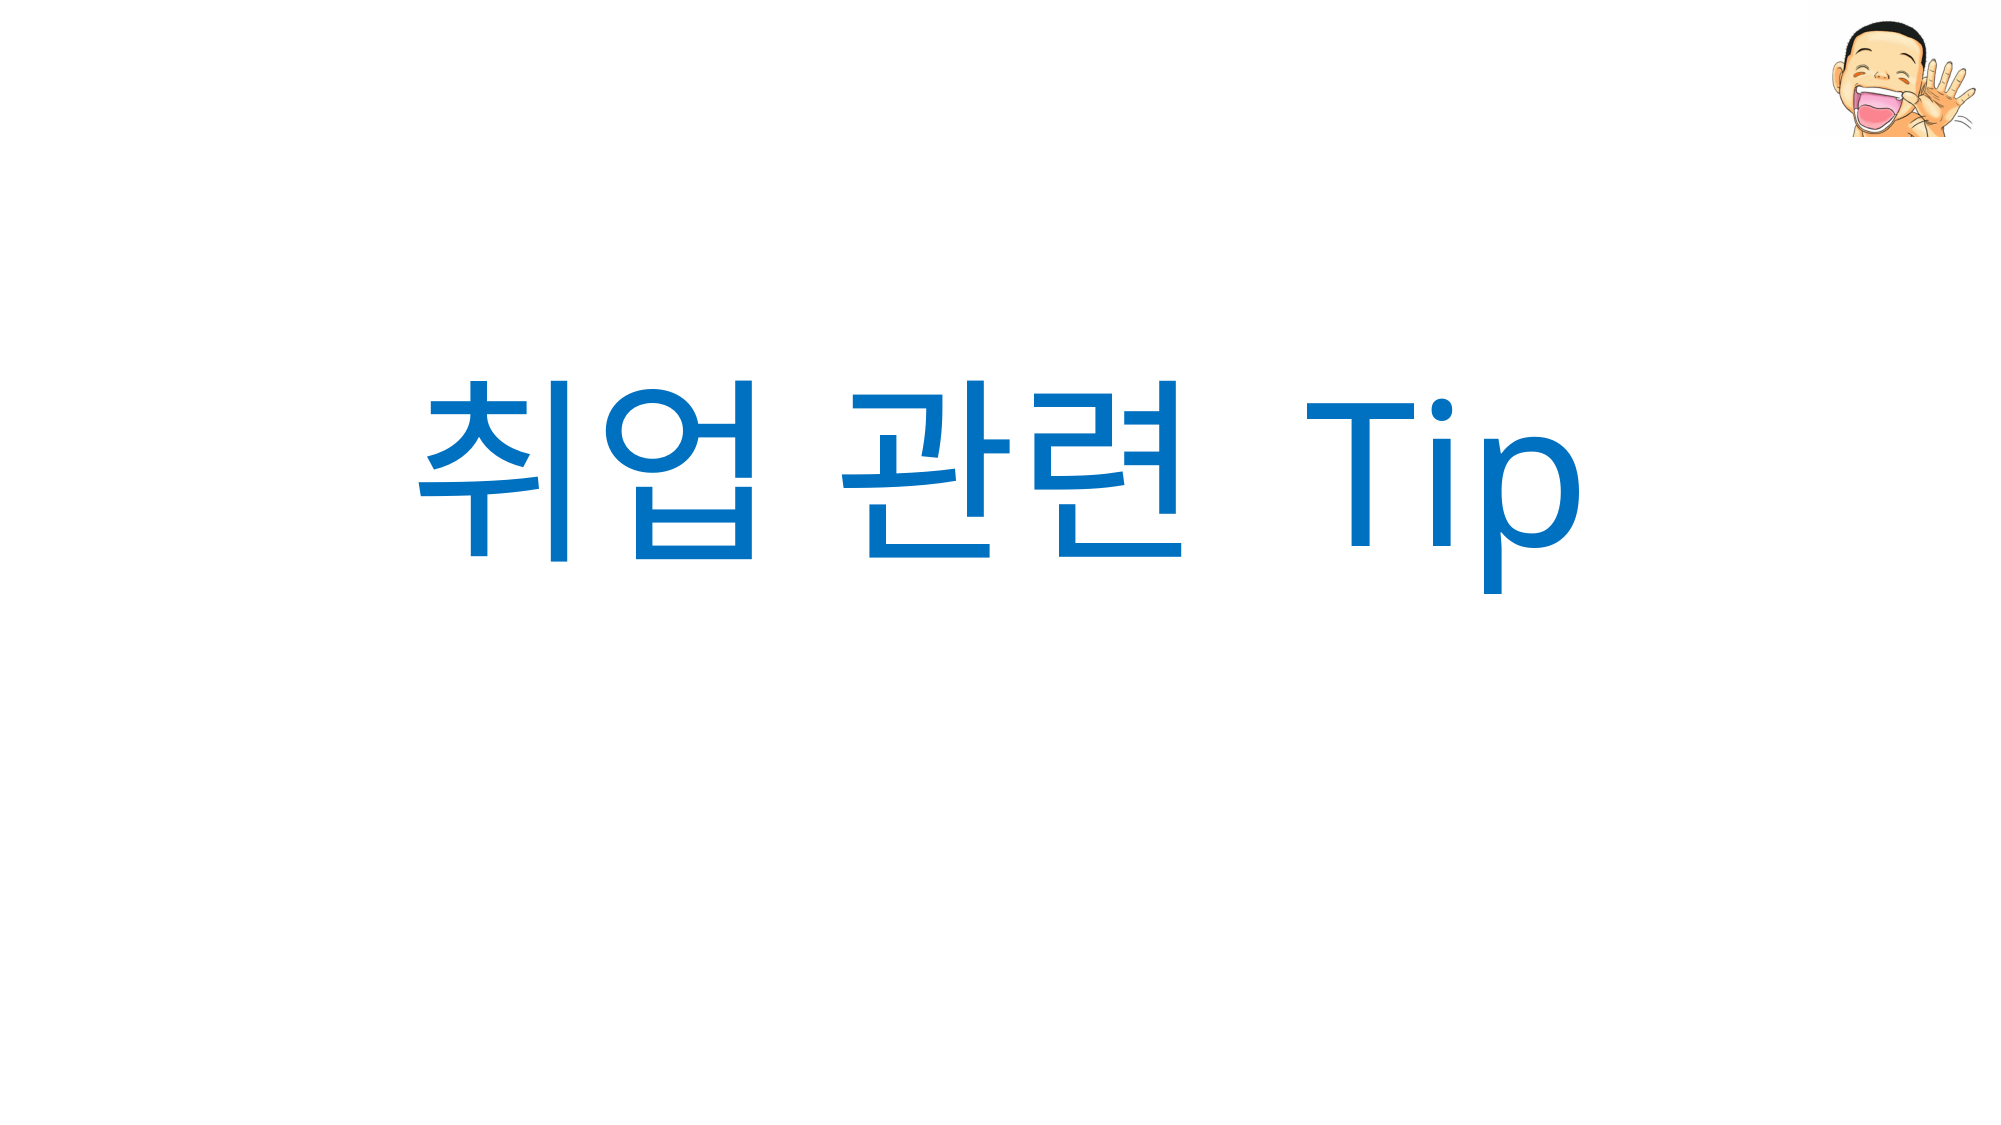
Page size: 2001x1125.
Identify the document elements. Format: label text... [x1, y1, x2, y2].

text_box 취업 관련 Tip [0, 218, 2000, 594]
picture [1808, 0, 2000, 137]
